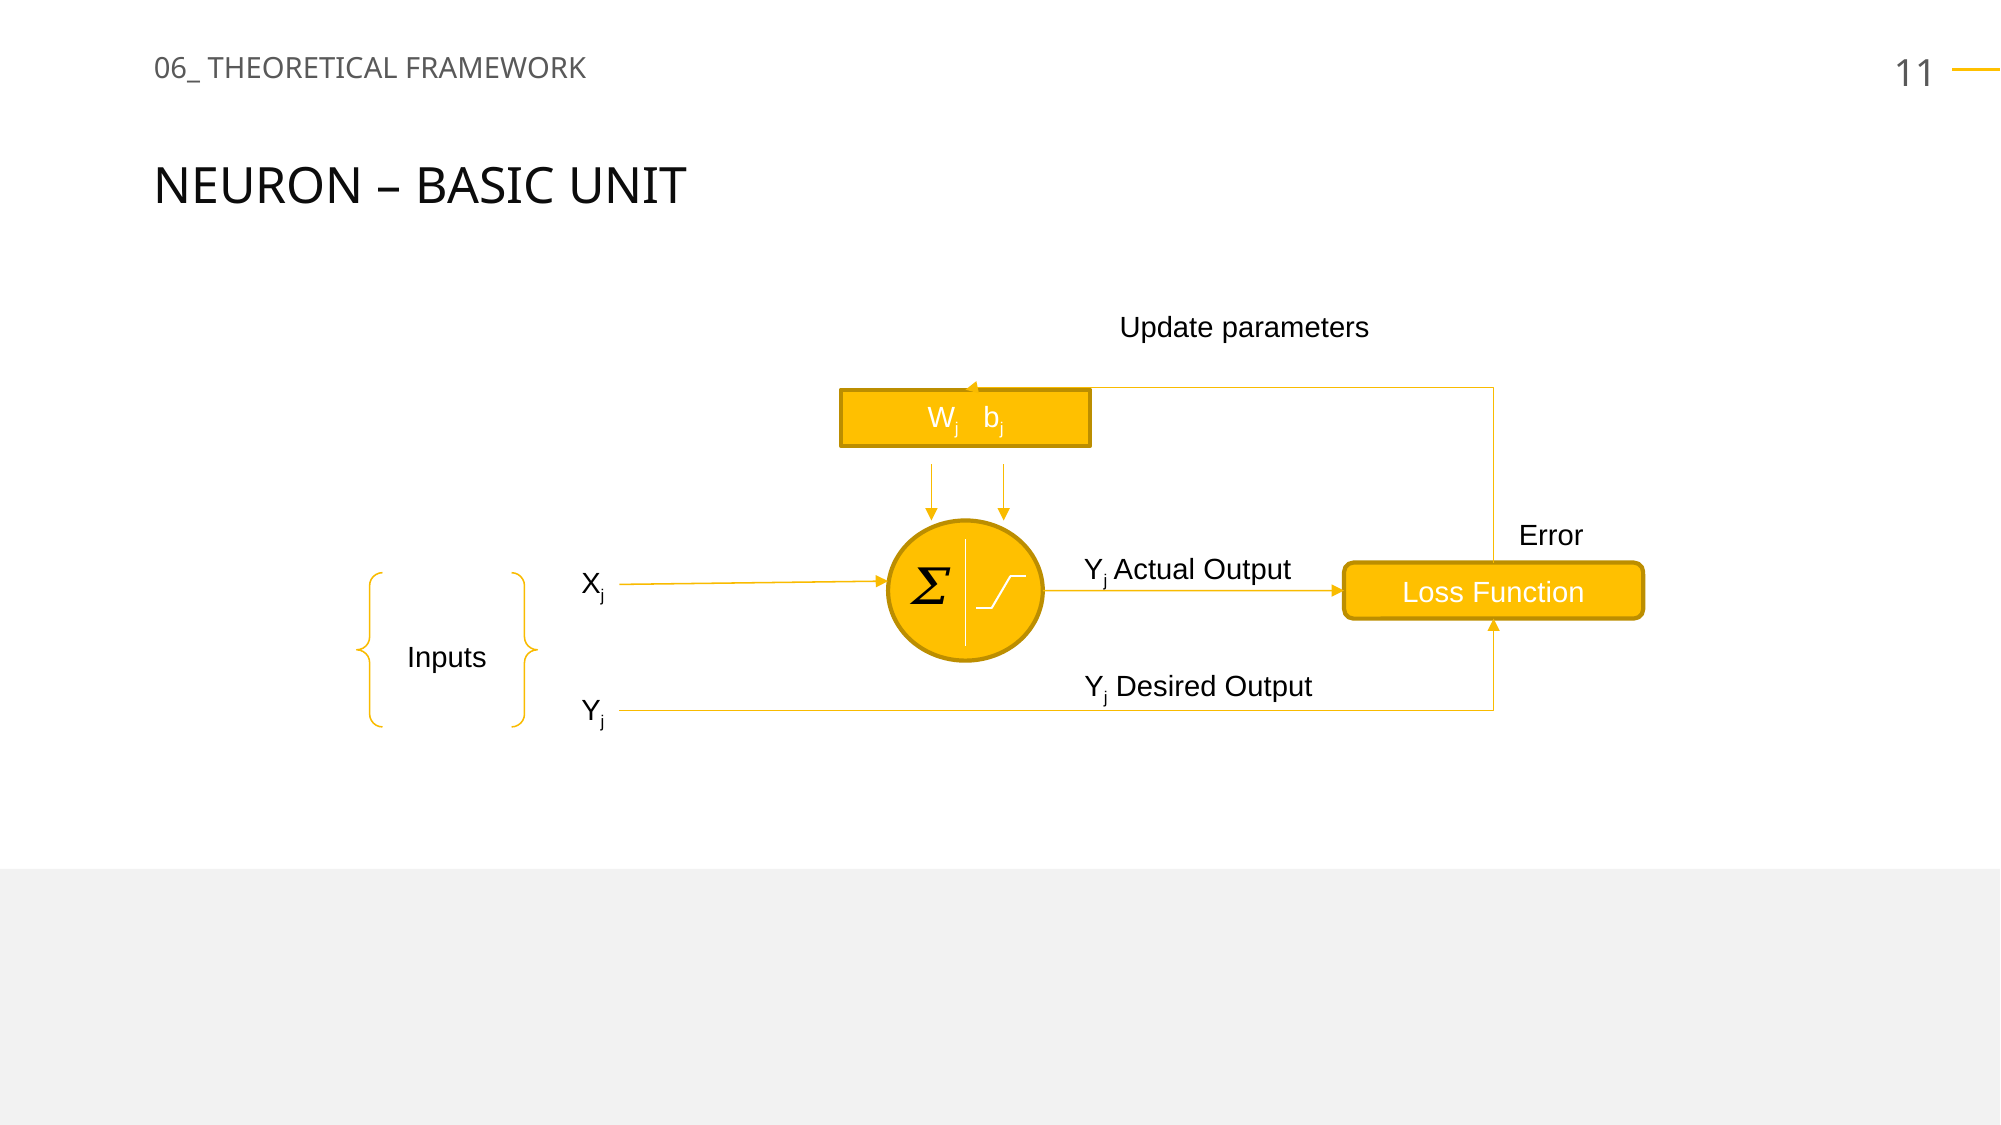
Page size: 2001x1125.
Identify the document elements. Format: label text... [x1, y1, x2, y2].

list 06_ THEORETICAL FRAMEWORK [138, 39, 638, 100]
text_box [356, 300, 1644, 732]
text_box NEURON – BASIC UNIT [138, 145, 841, 222]
text_box [0, 868, 2000, 1125]
